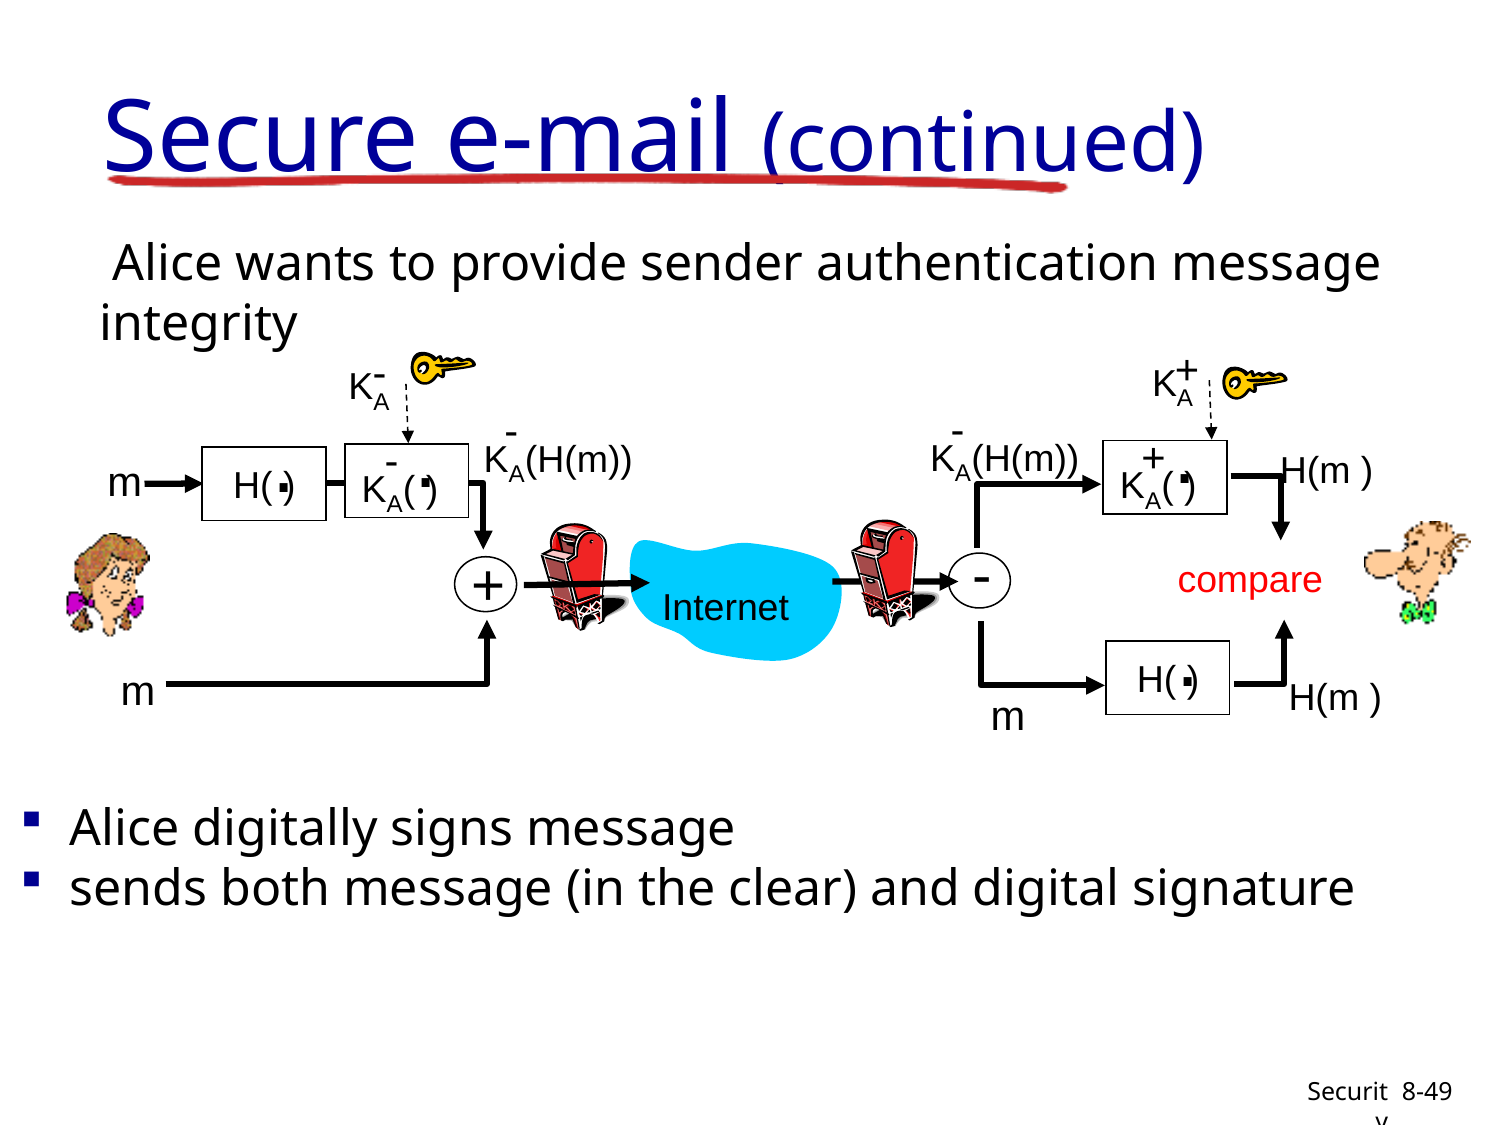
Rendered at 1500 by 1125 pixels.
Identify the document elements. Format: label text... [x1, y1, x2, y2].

text_box 8-49 [1387, 1068, 1500, 1113]
text_box Alice wants to provide sender authentication message integrity [84, 222, 1471, 334]
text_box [63, 334, 1471, 748]
title Secure e-mail (continued) [87, 37, 1363, 222]
text_box Alice digitally signs message sends both message (in the clear) and digital signature [0, 788, 1372, 923]
picture [103, 169, 1079, 199]
footer Security [1284, 1067, 1403, 1110]
